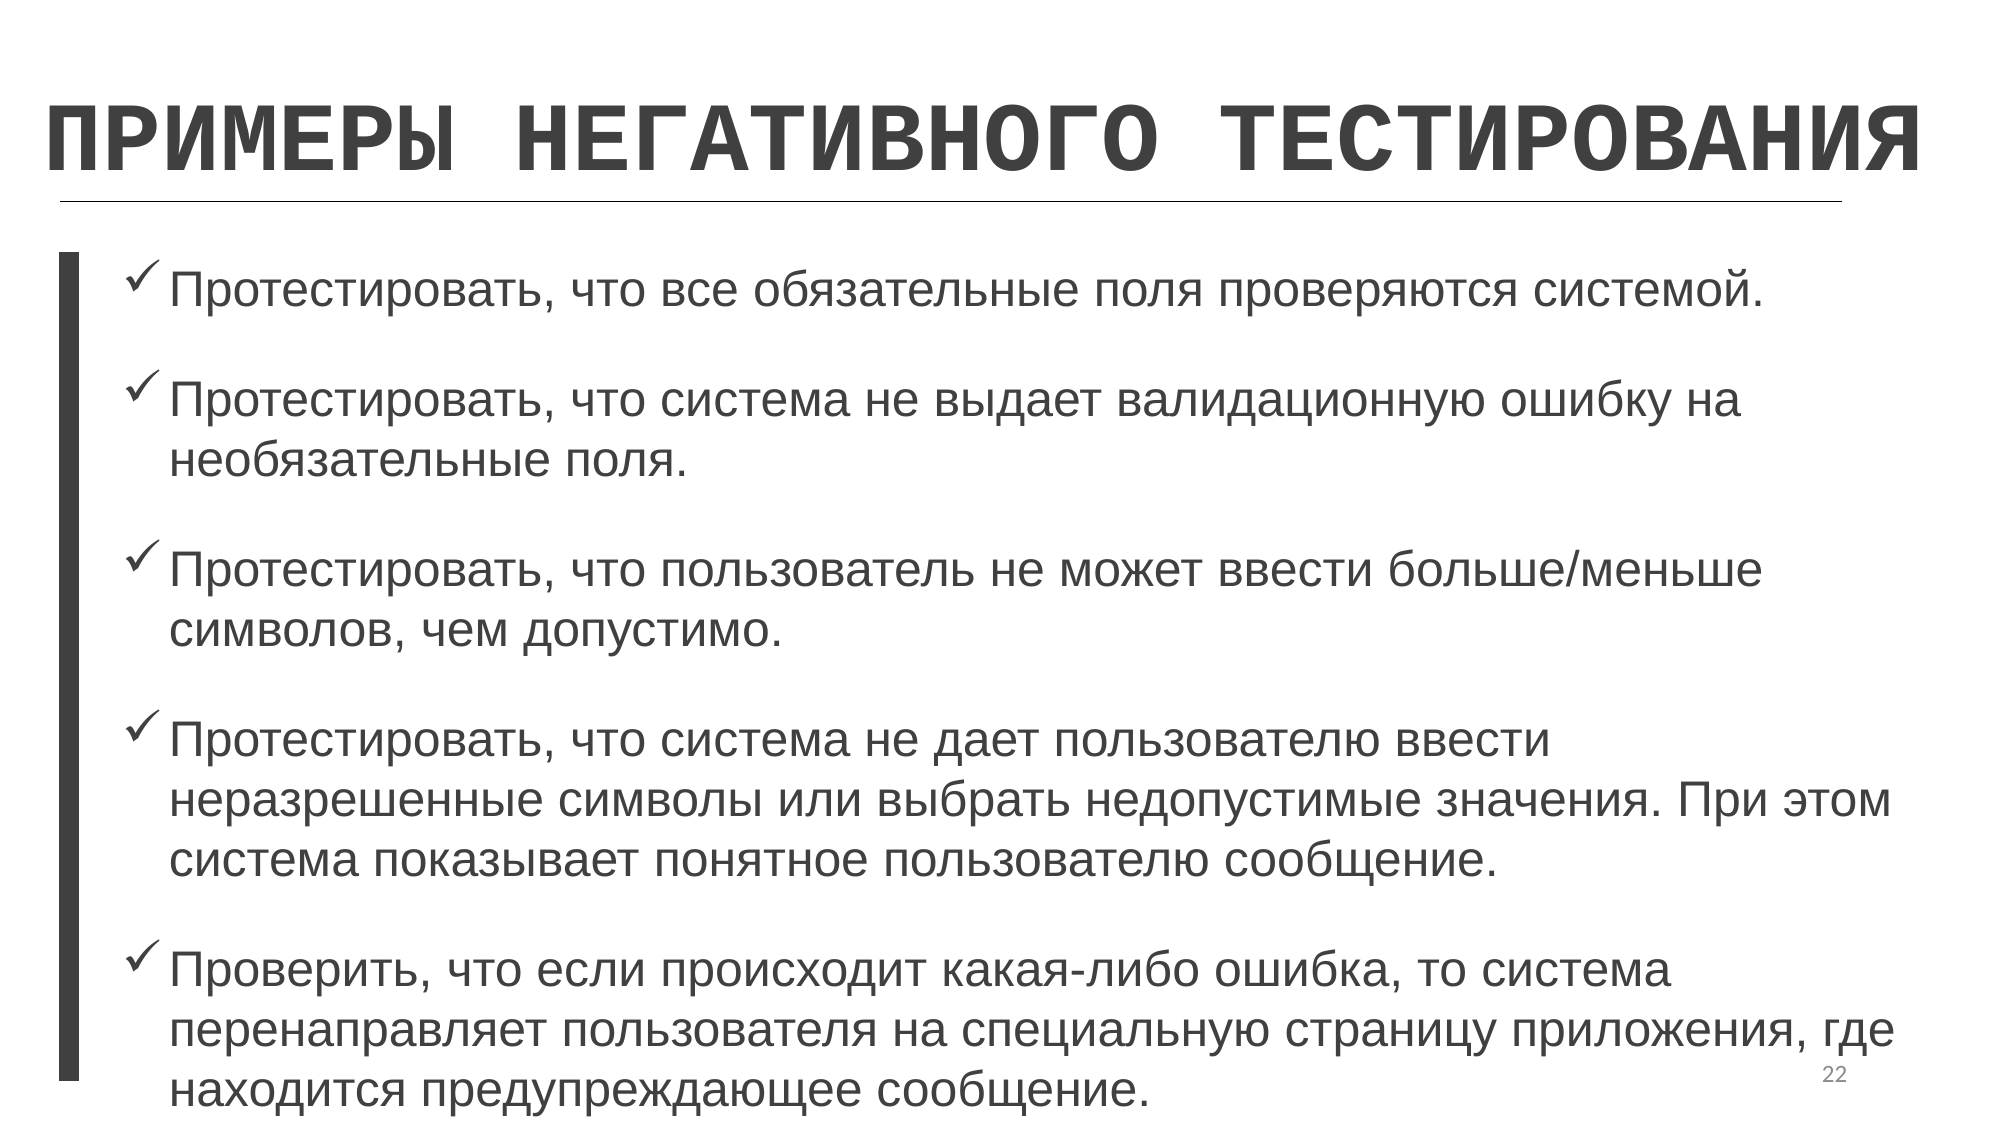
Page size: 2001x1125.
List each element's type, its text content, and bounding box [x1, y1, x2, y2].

slide_number 22 [1412, 1042, 1863, 1103]
text_box [59, 252, 79, 1081]
text_box Протестировать, что все обязательные поля проверяются системой. Протестировать, что система не выдает валидационную ошибку на необязательные поля. Протестировать, что пользователь не может ввести больше/меньше символов, чем допустимо. Протестировать, что система не дает пользователю ввести неразрешенные символы или выбрать недопустимые значения. При этом система показывает понятное пользователю сообщение. Проверить, что если происходит какая-либо ошибка, то система перенаправляет пользователя на специальную страницу приложения, где находится предупреждающее сообщение. [107, 249, 1956, 1125]
text_box ПРИМЕРЫ НЕГАТИВНОГО ТЕСТИРОВАНИЯ [29, 65, 1939, 198]
